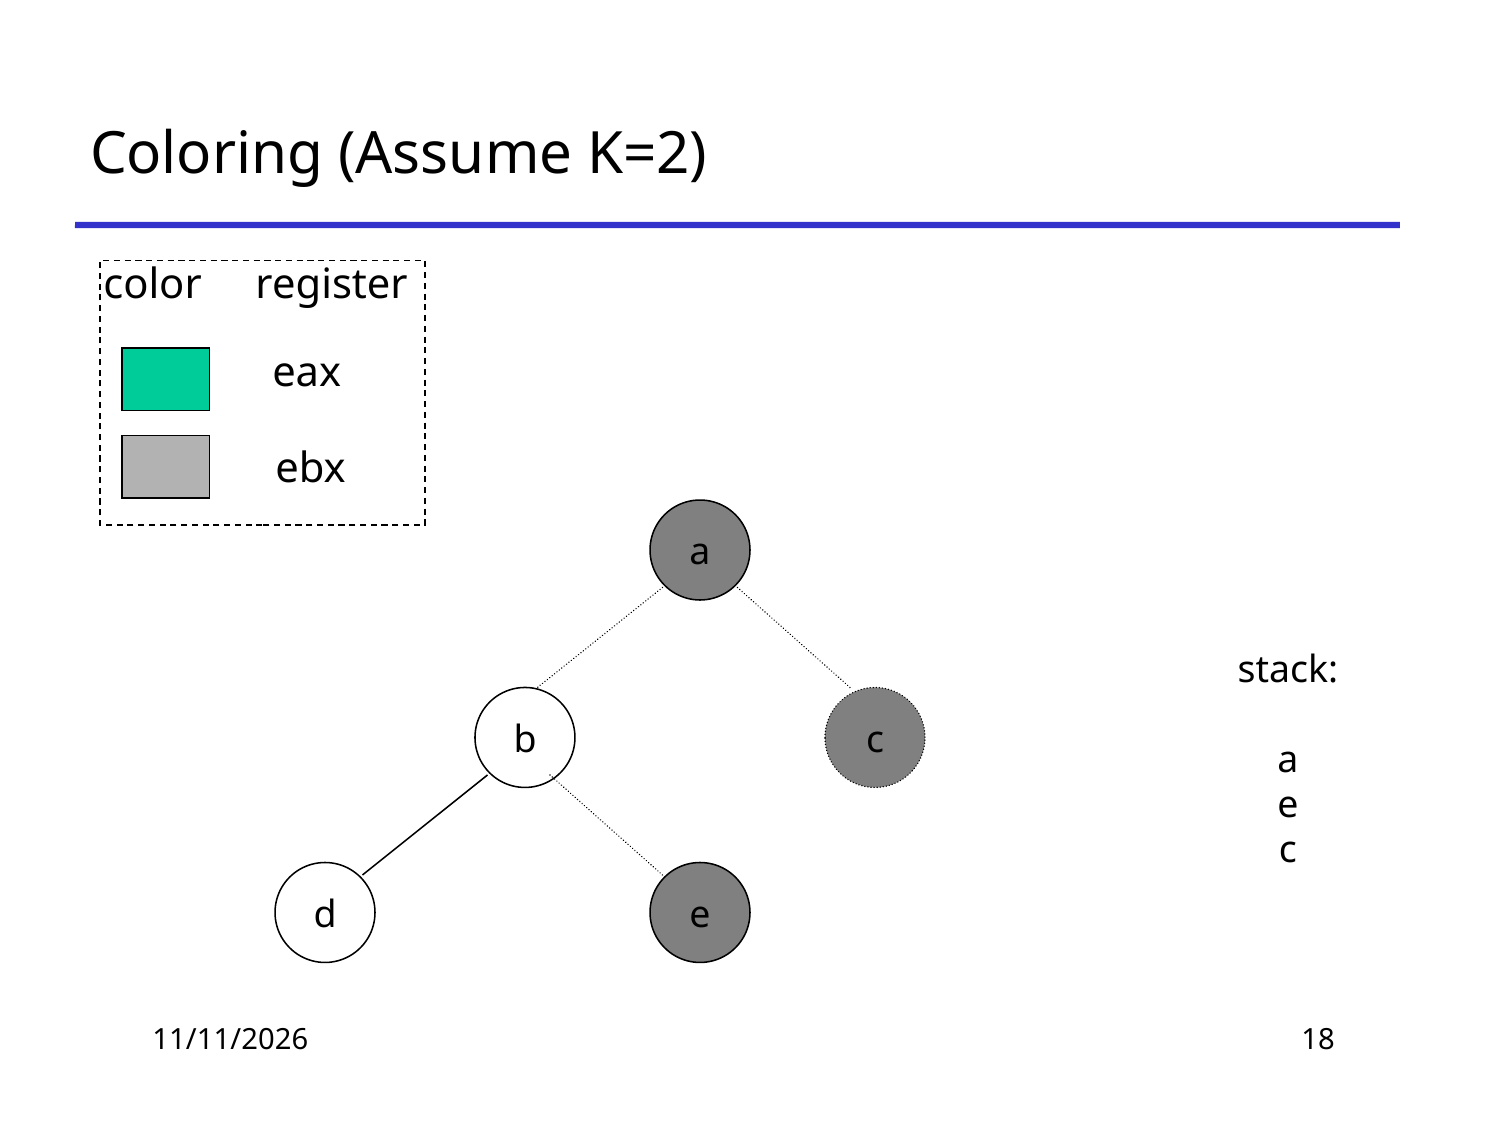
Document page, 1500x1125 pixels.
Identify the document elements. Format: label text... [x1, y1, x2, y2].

text_box stack: a e c [1222, 637, 1353, 878]
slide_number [137, 1012, 451, 1088]
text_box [99, 249, 426, 526]
slide_number 18 [1037, 1012, 1351, 1088]
text_box e [650, 862, 751, 963]
text_box a [650, 500, 751, 601]
text_box b [474, 687, 575, 788]
text_box d [275, 862, 376, 963]
title Coloring (Assume K=2) [75, 75, 1400, 225]
text_box c [825, 687, 925, 788]
